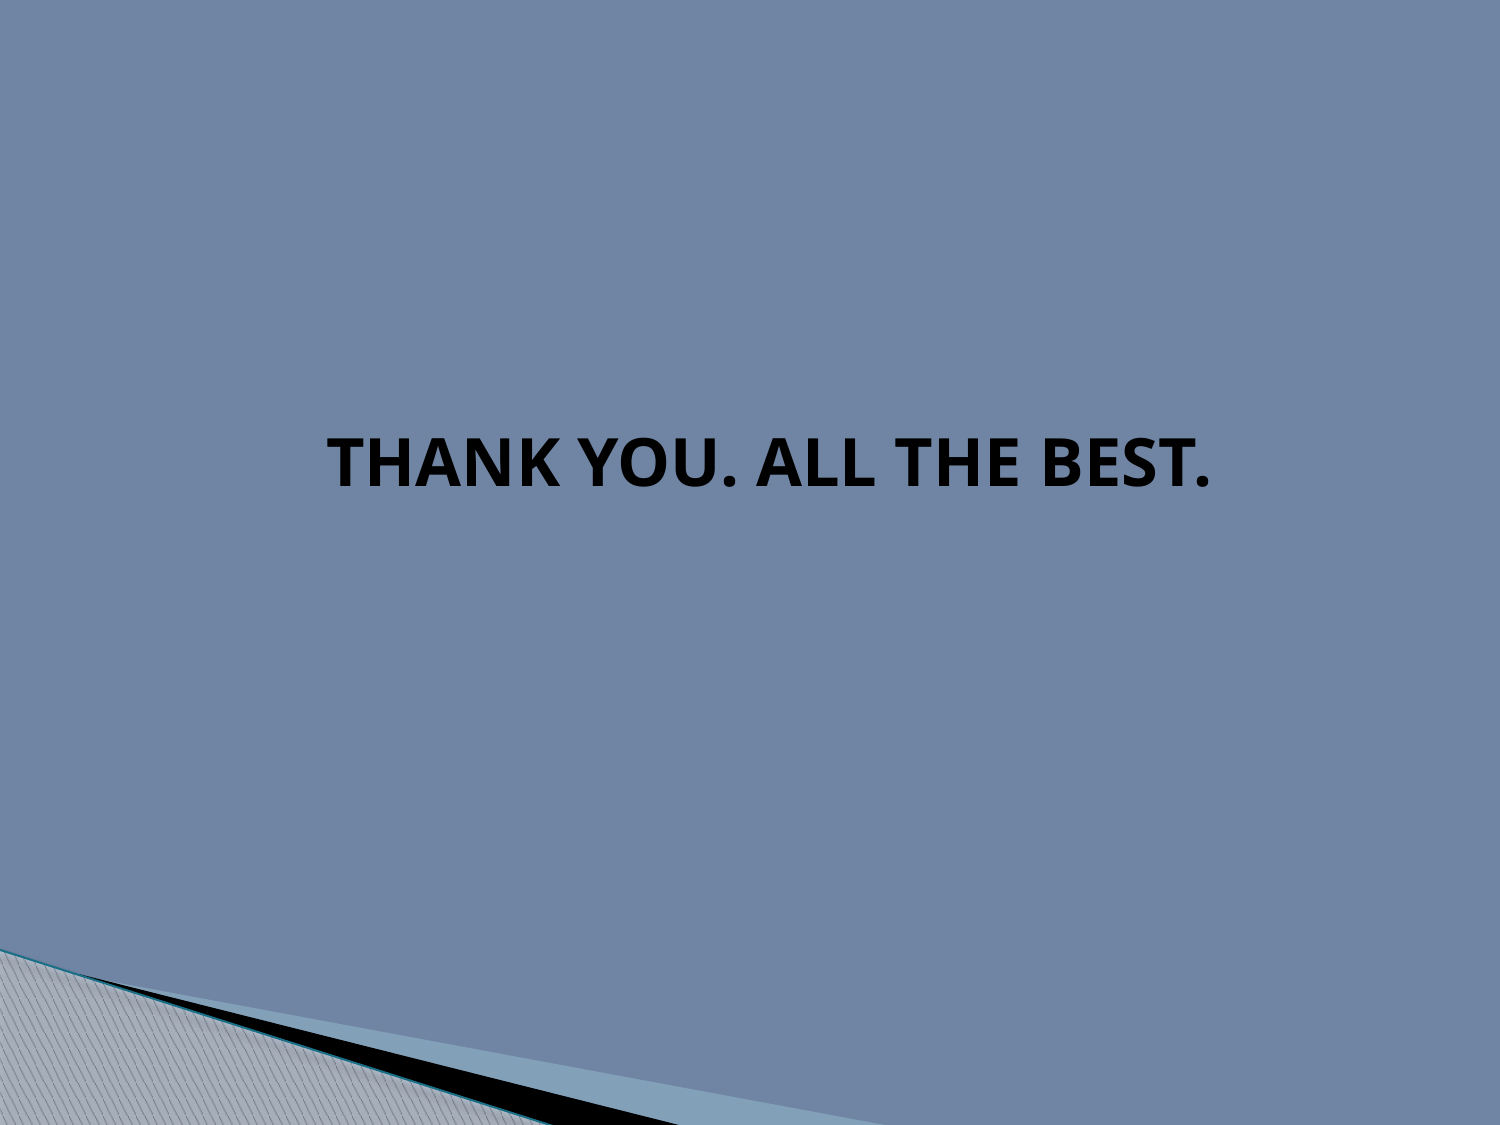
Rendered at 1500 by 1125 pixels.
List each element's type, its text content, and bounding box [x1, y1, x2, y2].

text_box THANK YOU. ALL THE BEST. [311, 412, 1228, 508]
